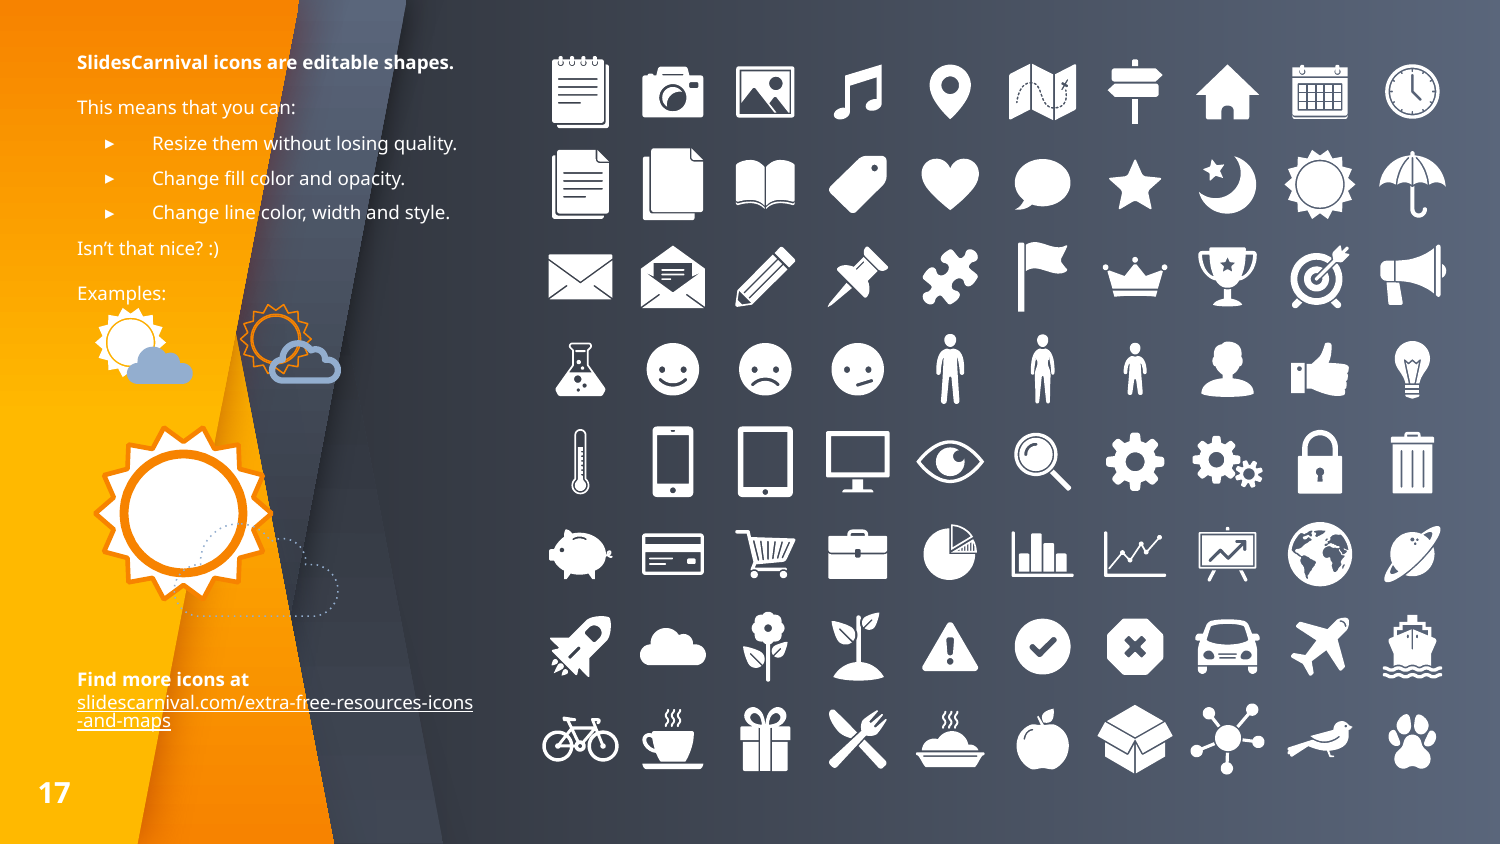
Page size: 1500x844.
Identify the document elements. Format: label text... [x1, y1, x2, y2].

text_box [94, 307, 167, 378]
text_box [1394, 340, 1431, 399]
slide_number 17 [37, 774, 99, 816]
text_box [549, 615, 612, 678]
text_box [1103, 531, 1167, 578]
text_box [1196, 64, 1260, 120]
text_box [1017, 241, 1068, 312]
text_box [1379, 150, 1446, 218]
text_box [743, 611, 788, 682]
text_box [1106, 432, 1165, 491]
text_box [571, 428, 590, 495]
text_box [921, 158, 979, 211]
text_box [825, 430, 890, 493]
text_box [923, 524, 978, 581]
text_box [935, 333, 965, 405]
text_box [1297, 429, 1343, 494]
text_box [929, 64, 971, 120]
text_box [740, 706, 791, 772]
list SlidesCarnival icons are editable shapes. This means that you can: Resize them without losing quality. Change fill color and opacity. Change line color, width and style. Isn’t that nice? :) Examples: [77, 51, 477, 302]
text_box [1388, 713, 1437, 769]
text_box [1014, 159, 1071, 210]
text_box [652, 426, 694, 498]
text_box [827, 246, 889, 308]
text_box [833, 64, 882, 120]
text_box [1390, 431, 1435, 494]
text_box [735, 529, 796, 579]
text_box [1384, 525, 1441, 583]
text_box [737, 426, 793, 498]
text_box [922, 249, 978, 305]
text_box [94, 427, 272, 600]
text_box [1190, 703, 1265, 775]
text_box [1195, 619, 1260, 675]
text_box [1016, 708, 1070, 770]
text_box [735, 159, 795, 210]
text_box [1109, 159, 1162, 210]
text_box [1287, 721, 1353, 758]
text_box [1384, 64, 1440, 119]
text_box [1014, 618, 1071, 675]
text_box [831, 343, 884, 396]
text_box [1014, 432, 1072, 491]
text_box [1192, 435, 1263, 488]
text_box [551, 149, 610, 220]
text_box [1382, 614, 1443, 679]
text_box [1284, 149, 1356, 220]
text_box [1030, 334, 1055, 404]
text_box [1290, 342, 1350, 397]
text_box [1011, 531, 1074, 578]
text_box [735, 66, 795, 118]
text_box [549, 529, 613, 580]
text_box [1201, 341, 1254, 397]
text_box [1107, 618, 1164, 675]
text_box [548, 254, 613, 300]
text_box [642, 708, 704, 770]
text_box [828, 529, 888, 580]
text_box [1290, 245, 1350, 309]
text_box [1380, 244, 1447, 306]
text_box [831, 612, 885, 681]
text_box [240, 304, 312, 374]
text_box [640, 628, 706, 666]
text_box [646, 343, 700, 396]
text_box [542, 716, 619, 762]
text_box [735, 246, 796, 308]
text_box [555, 342, 606, 397]
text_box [1198, 526, 1257, 582]
text_box [180, 538, 338, 617]
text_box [640, 245, 706, 309]
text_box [551, 55, 610, 129]
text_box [1292, 64, 1348, 120]
text_box [169, 352, 193, 384]
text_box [1198, 156, 1257, 214]
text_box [916, 439, 985, 484]
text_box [641, 533, 705, 576]
list Find more icons at slidescarnival.com/extra-free-resources-icons-and-maps [77, 667, 477, 761]
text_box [1008, 63, 1077, 121]
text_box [642, 66, 704, 118]
text_box [739, 343, 792, 396]
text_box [1102, 256, 1168, 297]
text_box [922, 622, 979, 672]
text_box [642, 148, 704, 221]
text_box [1198, 247, 1258, 307]
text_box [828, 709, 887, 769]
text_box [1291, 617, 1349, 676]
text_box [1097, 704, 1173, 774]
text_box [313, 349, 338, 381]
text_box [829, 155, 887, 213]
text_box [1287, 522, 1353, 587]
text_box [1107, 59, 1163, 125]
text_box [915, 710, 985, 768]
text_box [1123, 342, 1147, 396]
